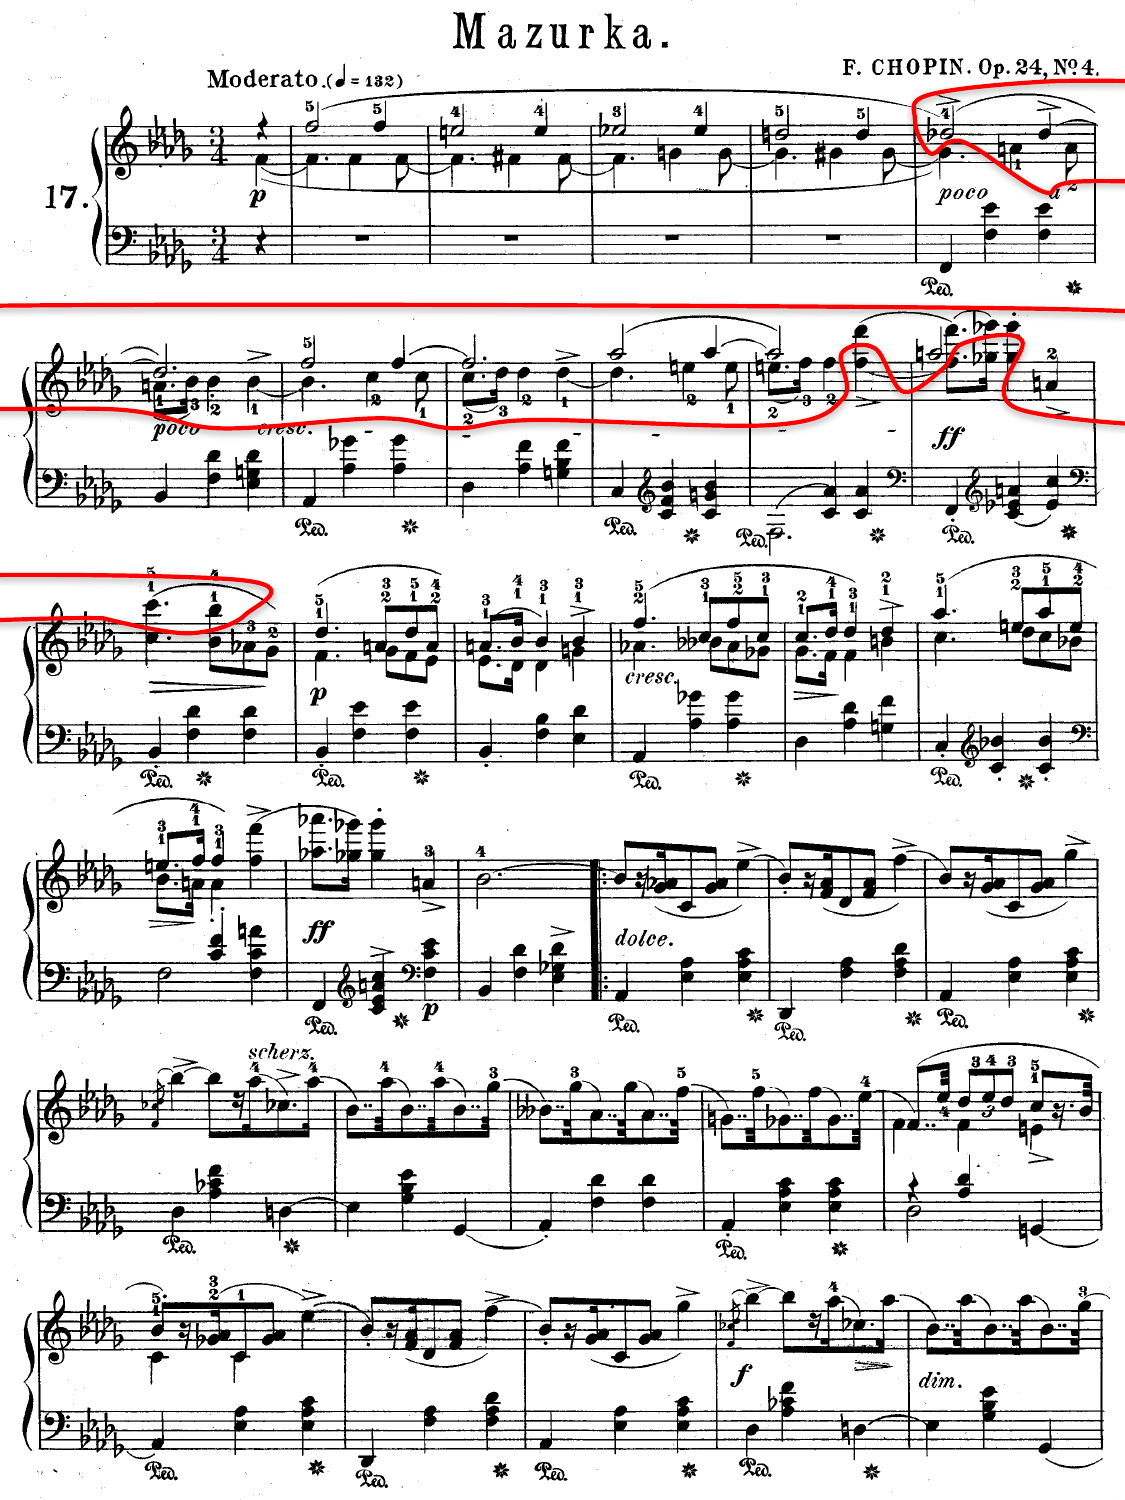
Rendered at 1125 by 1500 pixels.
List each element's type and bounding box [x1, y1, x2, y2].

text_box [1119, 80, 1125, 183]
text_box [1119, 310, 1125, 425]
picture [5, 0, 1117, 1500]
